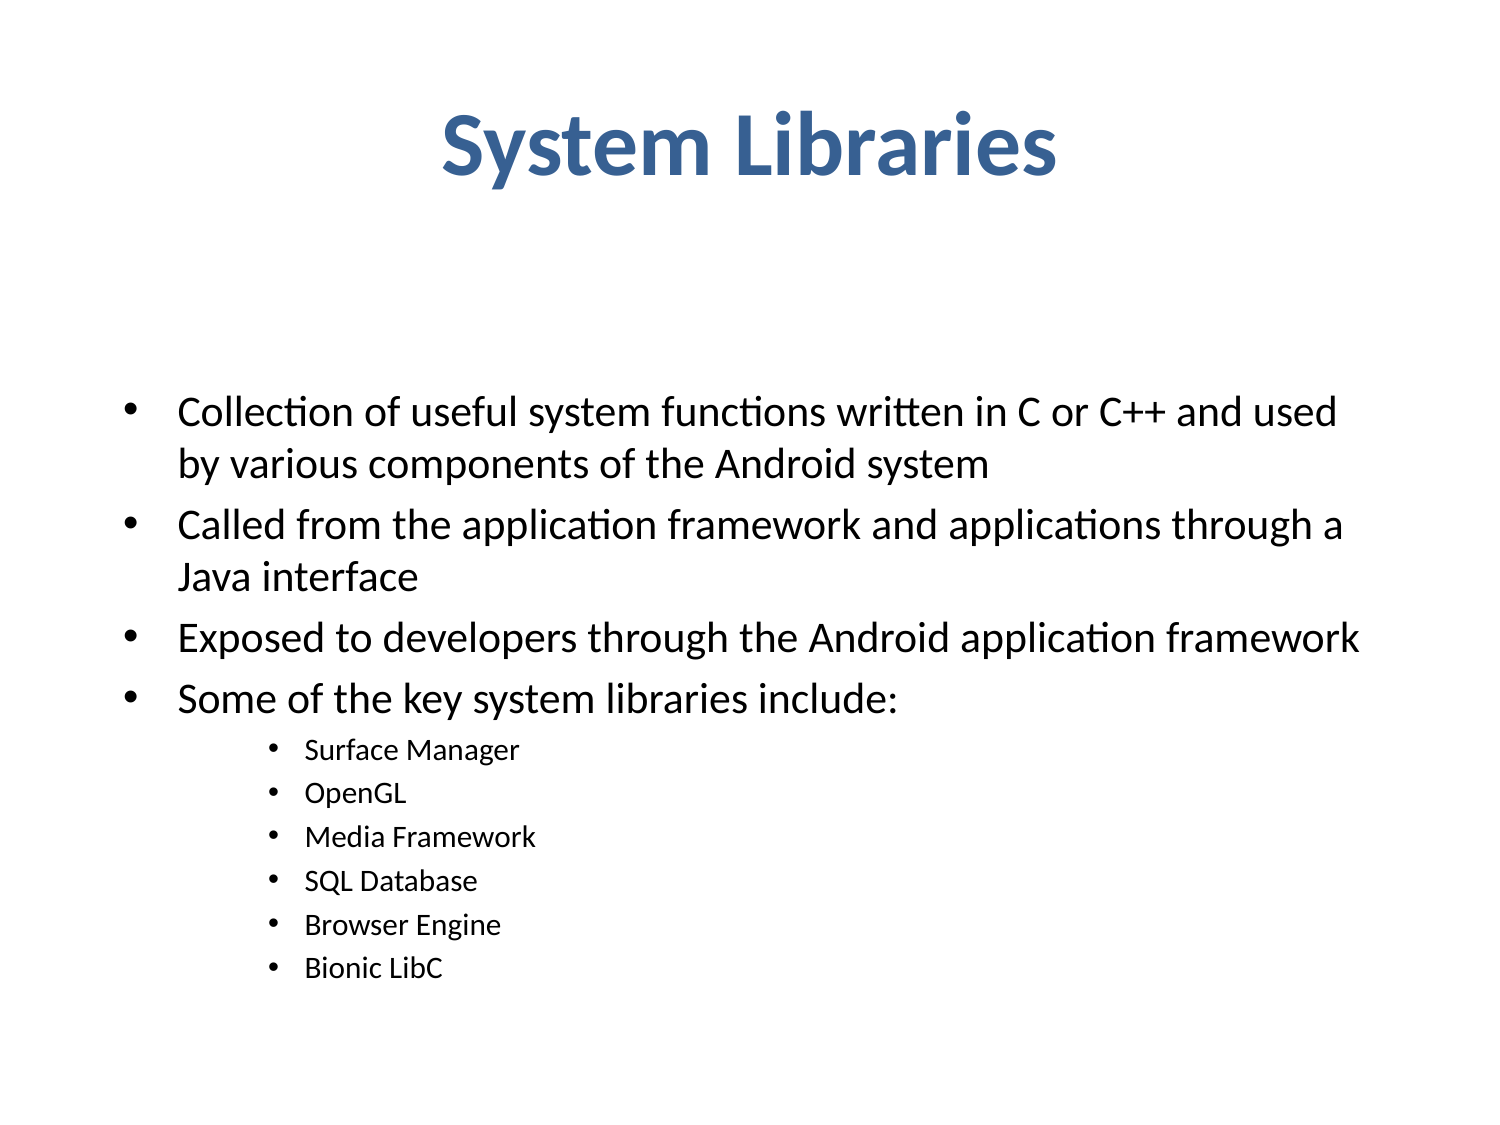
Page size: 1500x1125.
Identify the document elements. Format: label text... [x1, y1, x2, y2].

list Collection of useful system functions written in C or C++ and used by various components of the Android system Called from the application framework and applications through a Java interface Exposed to developers through the Android application framework Some of the key system libraries include: Surface Manager OpenGL Media Framework SQL Database Browser Engine Bionic LibC [108, 375, 1400, 1005]
title System Libraries [75, 45, 1425, 233]
